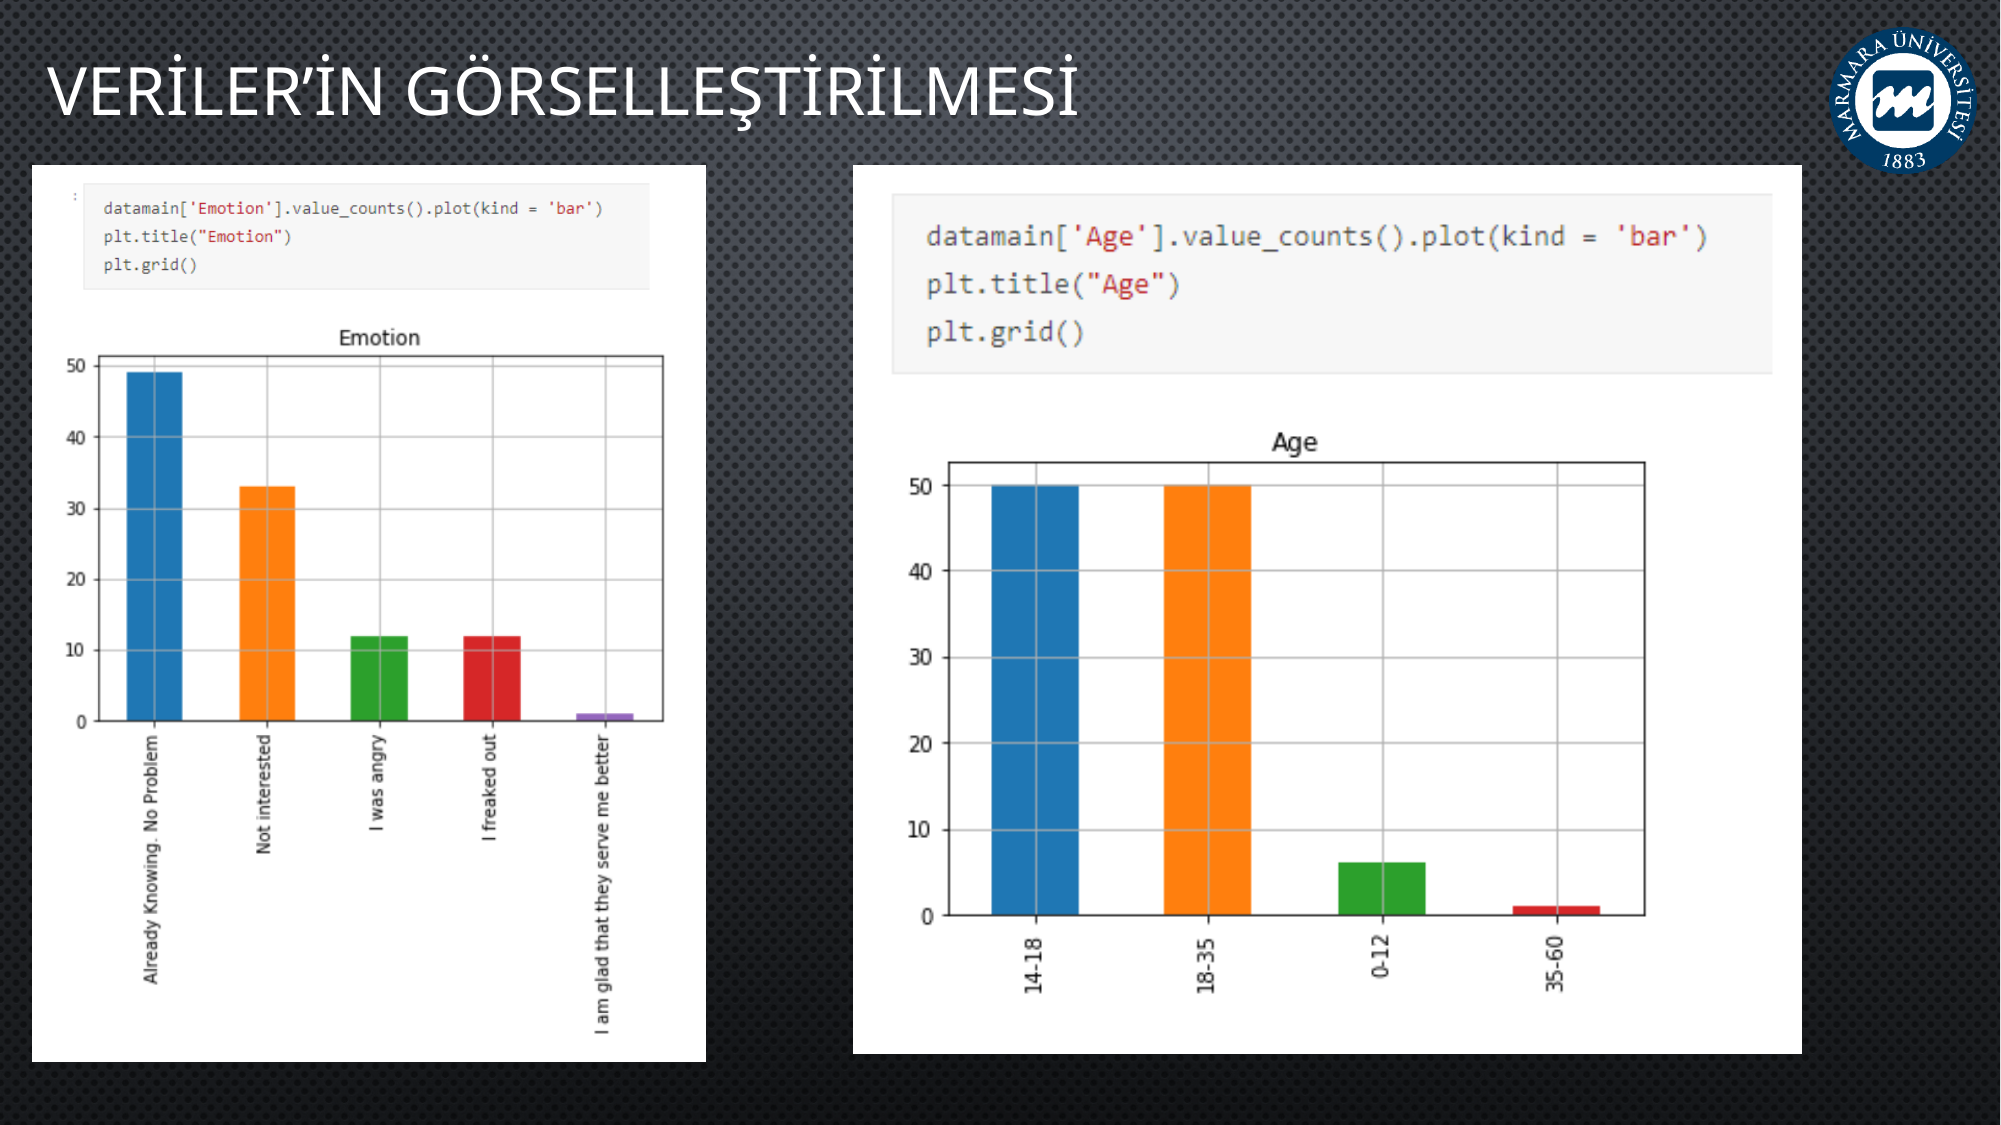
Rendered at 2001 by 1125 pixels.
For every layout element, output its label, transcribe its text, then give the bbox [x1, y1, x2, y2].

picture [1829, 26, 1977, 174]
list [32, 165, 706, 1063]
picture [853, 165, 1802, 1054]
title Veriler’in görselleştirilmesi [32, 11, 1148, 166]
